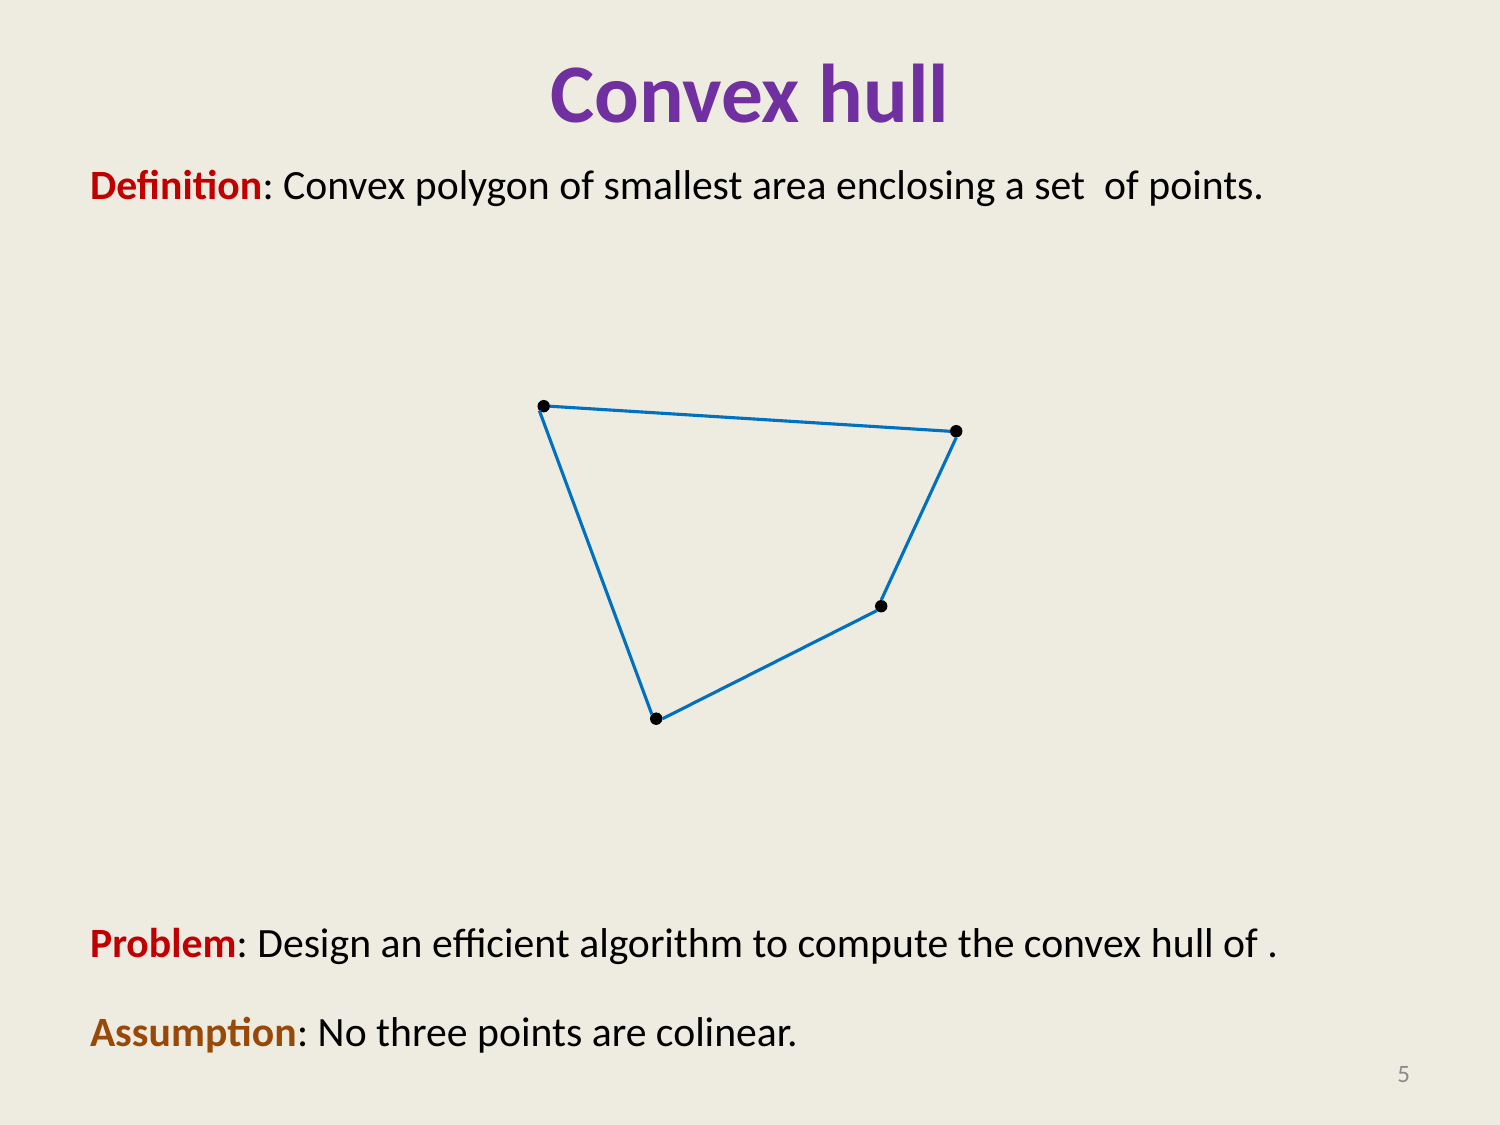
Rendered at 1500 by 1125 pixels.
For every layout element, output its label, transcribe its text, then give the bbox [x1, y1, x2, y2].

text_box [872, 600, 889, 615]
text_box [662, 610, 877, 719]
text_box [954, 422, 965, 439]
title Convex hull [75, 45, 1425, 233]
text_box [880, 437, 957, 601]
text_box [649, 720, 661, 727]
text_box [539, 410, 653, 715]
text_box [549, 405, 951, 432]
text_box [535, 397, 552, 411]
slide_number 5 [1074, 1042, 1425, 1103]
